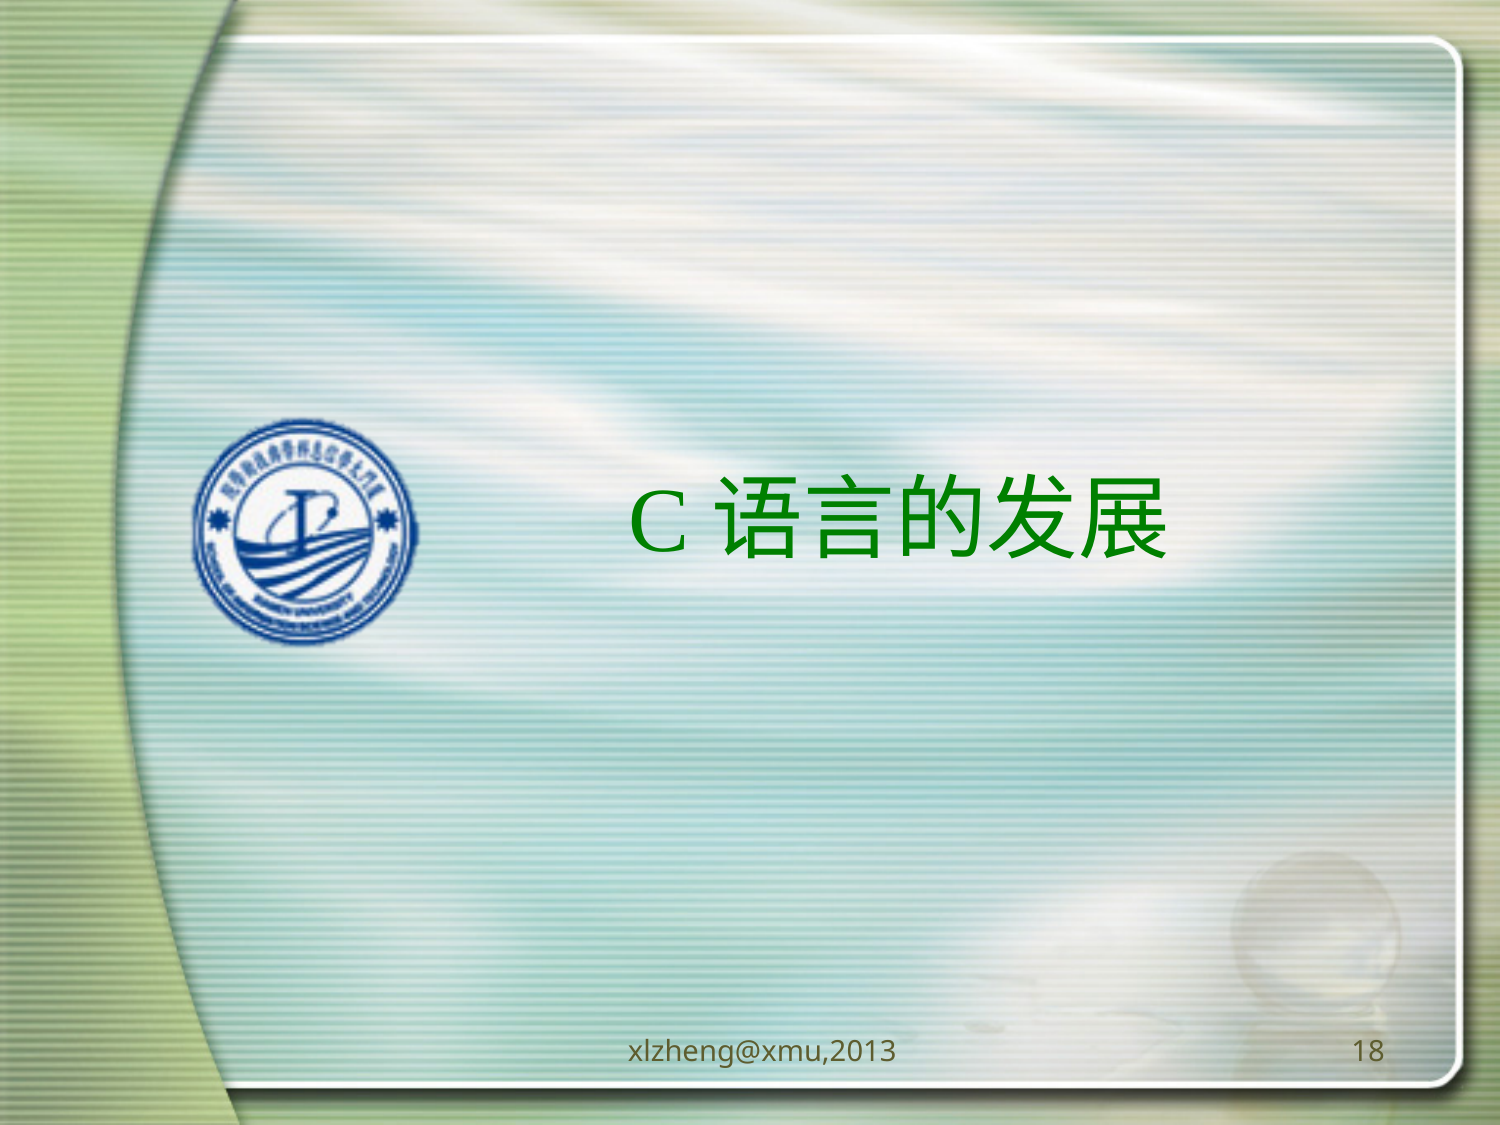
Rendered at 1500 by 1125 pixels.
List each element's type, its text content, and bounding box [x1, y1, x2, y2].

title C语言的发展 [324, 420, 1475, 609]
picture [0, 0, 1500, 1125]
slide_number 18 [1087, 1025, 1400, 1100]
footer xlzheng@xmu,2013 [525, 1025, 1000, 1100]
